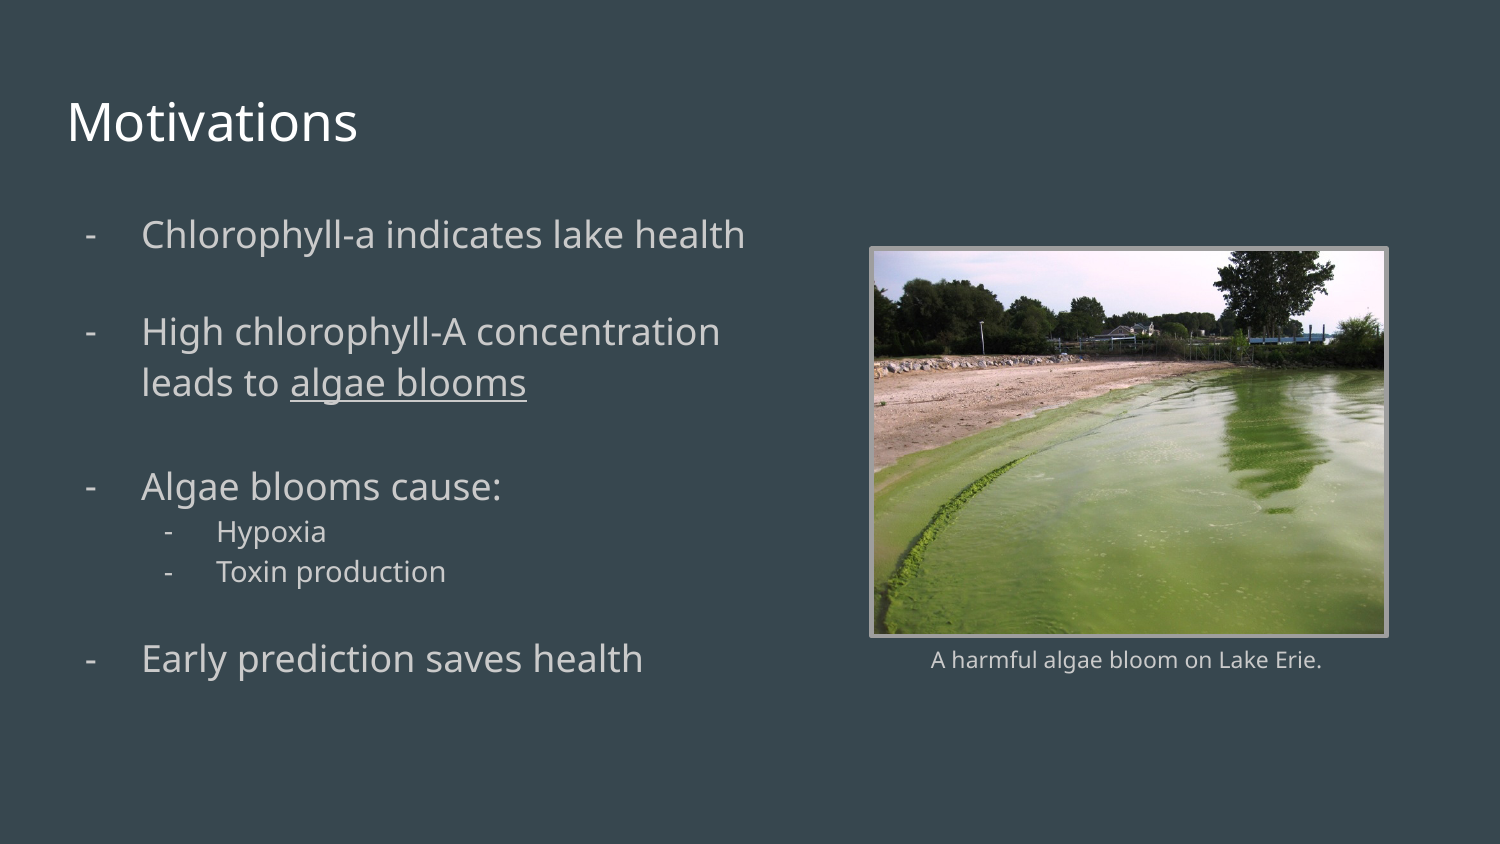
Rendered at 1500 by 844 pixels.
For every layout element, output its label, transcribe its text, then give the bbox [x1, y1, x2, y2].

title Motivations [51, 72, 1449, 167]
text_box A harmful algae bloom on Lake Erie. [870, 638, 1383, 685]
list Chlorophyll-a indicates lake health High chlorophyll-A concentration leads to algae blooms Algae blooms cause: Hypoxia Toxin production Early prediction saves health [51, 189, 790, 750]
picture [873, 250, 1385, 634]
